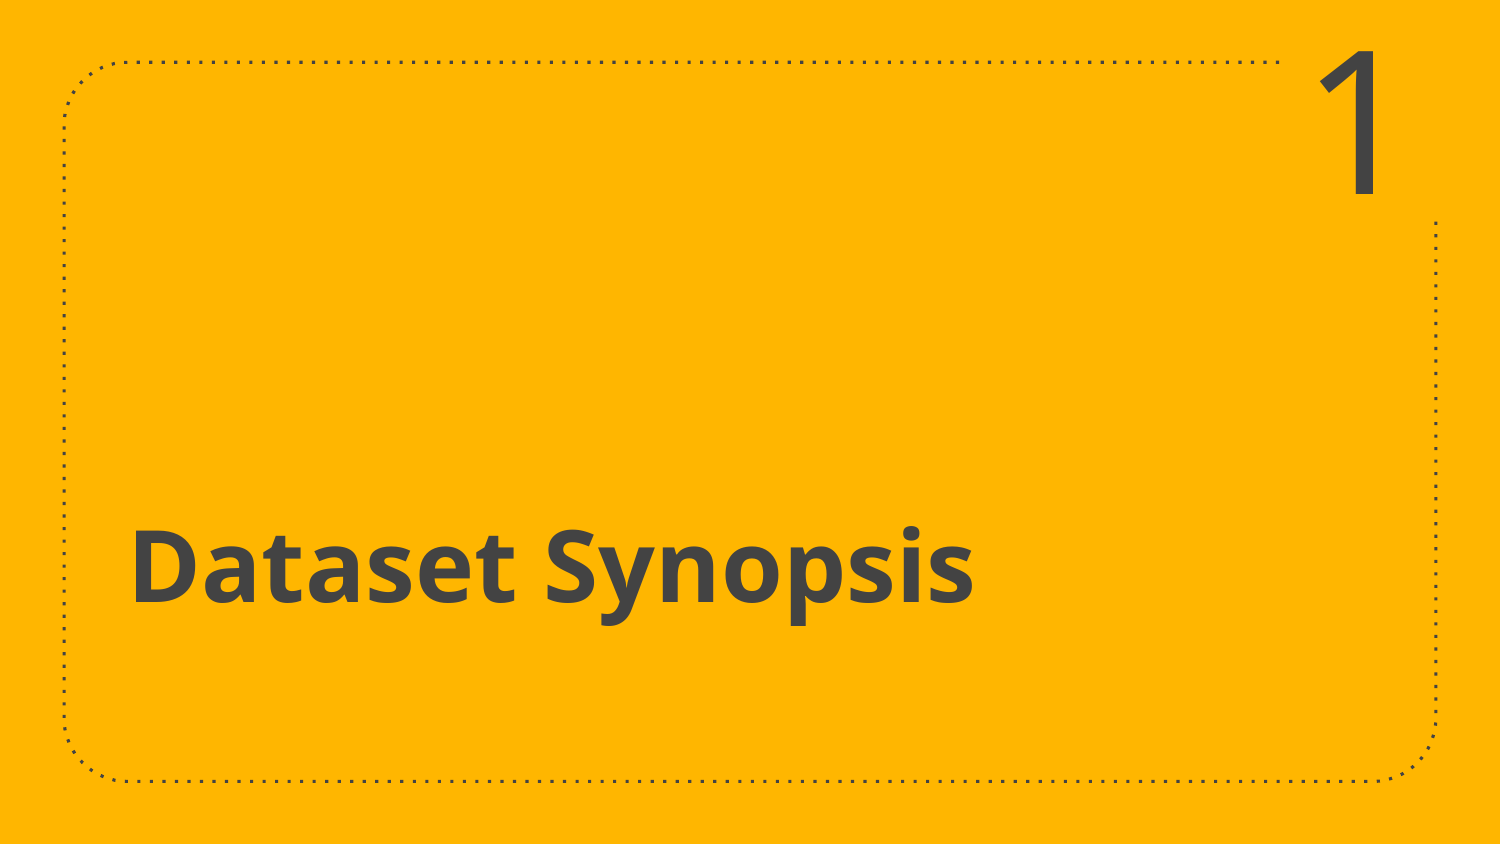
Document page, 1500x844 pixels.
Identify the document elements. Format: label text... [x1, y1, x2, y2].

text_box 1 [1281, 0, 1439, 229]
title Dataset Synopsis [112, 447, 1388, 638]
